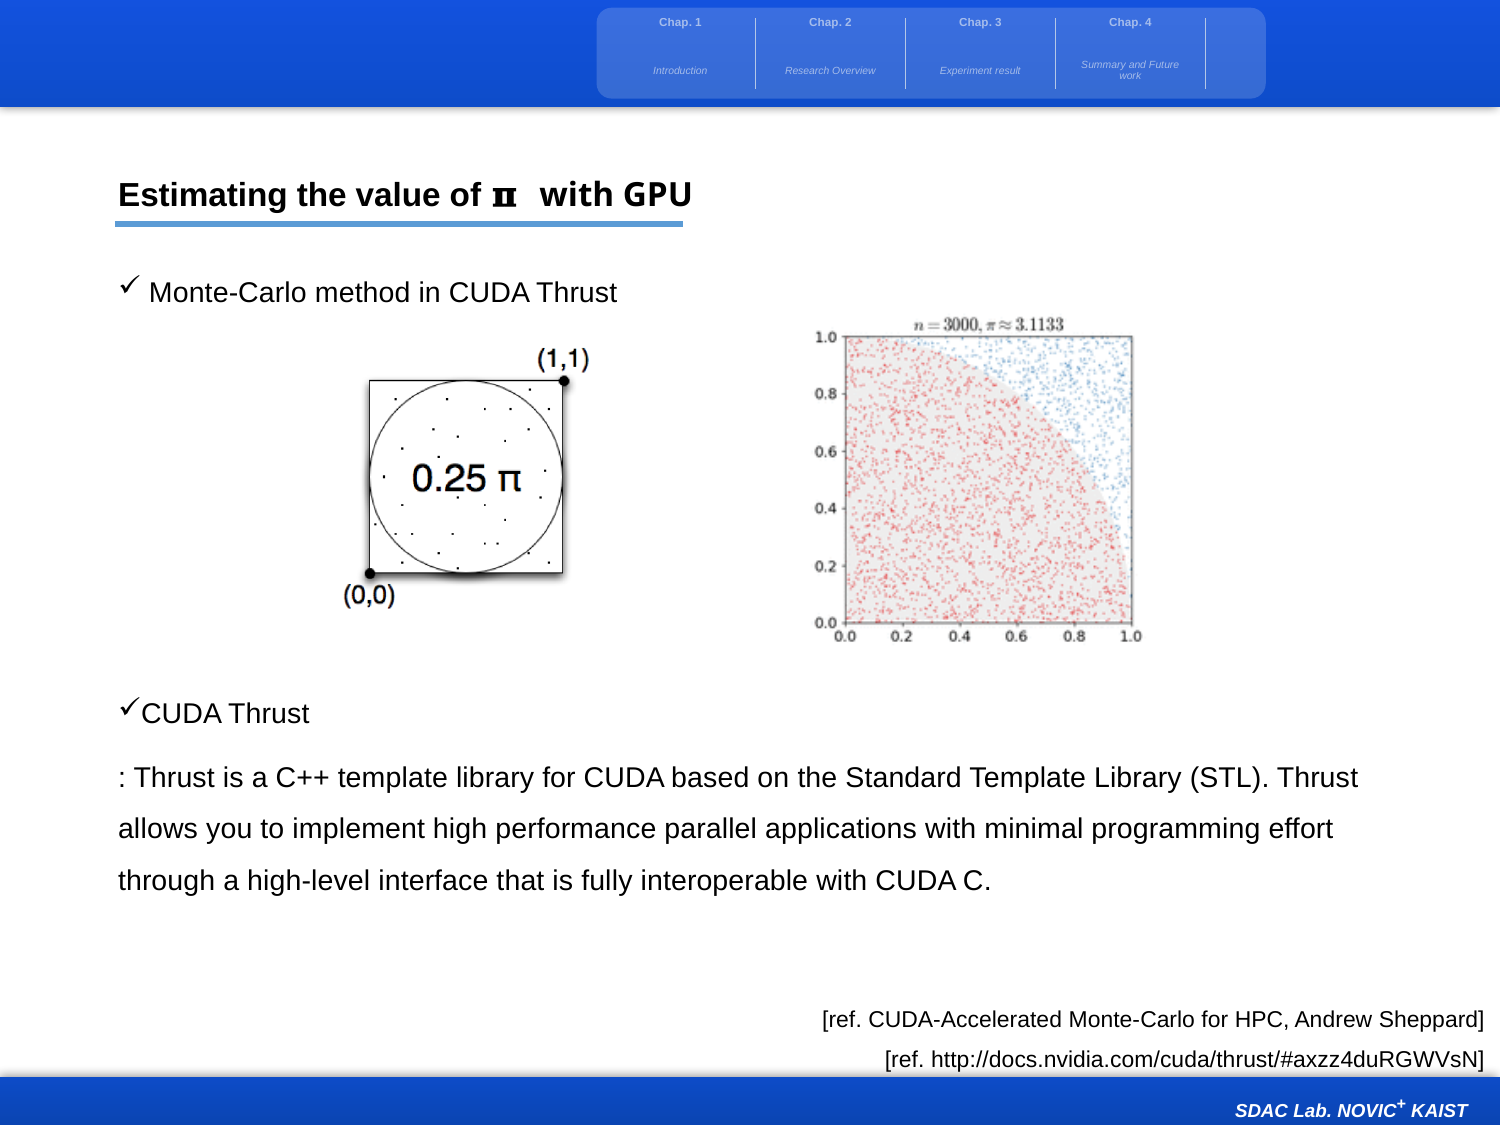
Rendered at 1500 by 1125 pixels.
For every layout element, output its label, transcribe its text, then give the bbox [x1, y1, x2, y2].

picture [798, 292, 1170, 664]
text_box [ref. CUDA-Accelerated Monte-Carlo for HPC, Andrew Sheppard] [682, 997, 1500, 1040]
title Estimating the value of 𝛑 with GPU [103, 155, 1397, 235]
list Monte-Carlo method in CUDA Thrust CUDA Thrust : Thrust is a C++ template library for CUDA based on the Standard Template Library (STL). Thrust allows you to implement high performance parallel applications with minimal programming effort through a high-level interface that is fully interoperable with CUDA C. [103, 259, 1397, 1014]
text_box [ref. http://docs.nvidia.com/cuda/thrust/#axzz4duRGWVsN] [682, 1040, 1500, 1080]
picture [324, 329, 617, 627]
